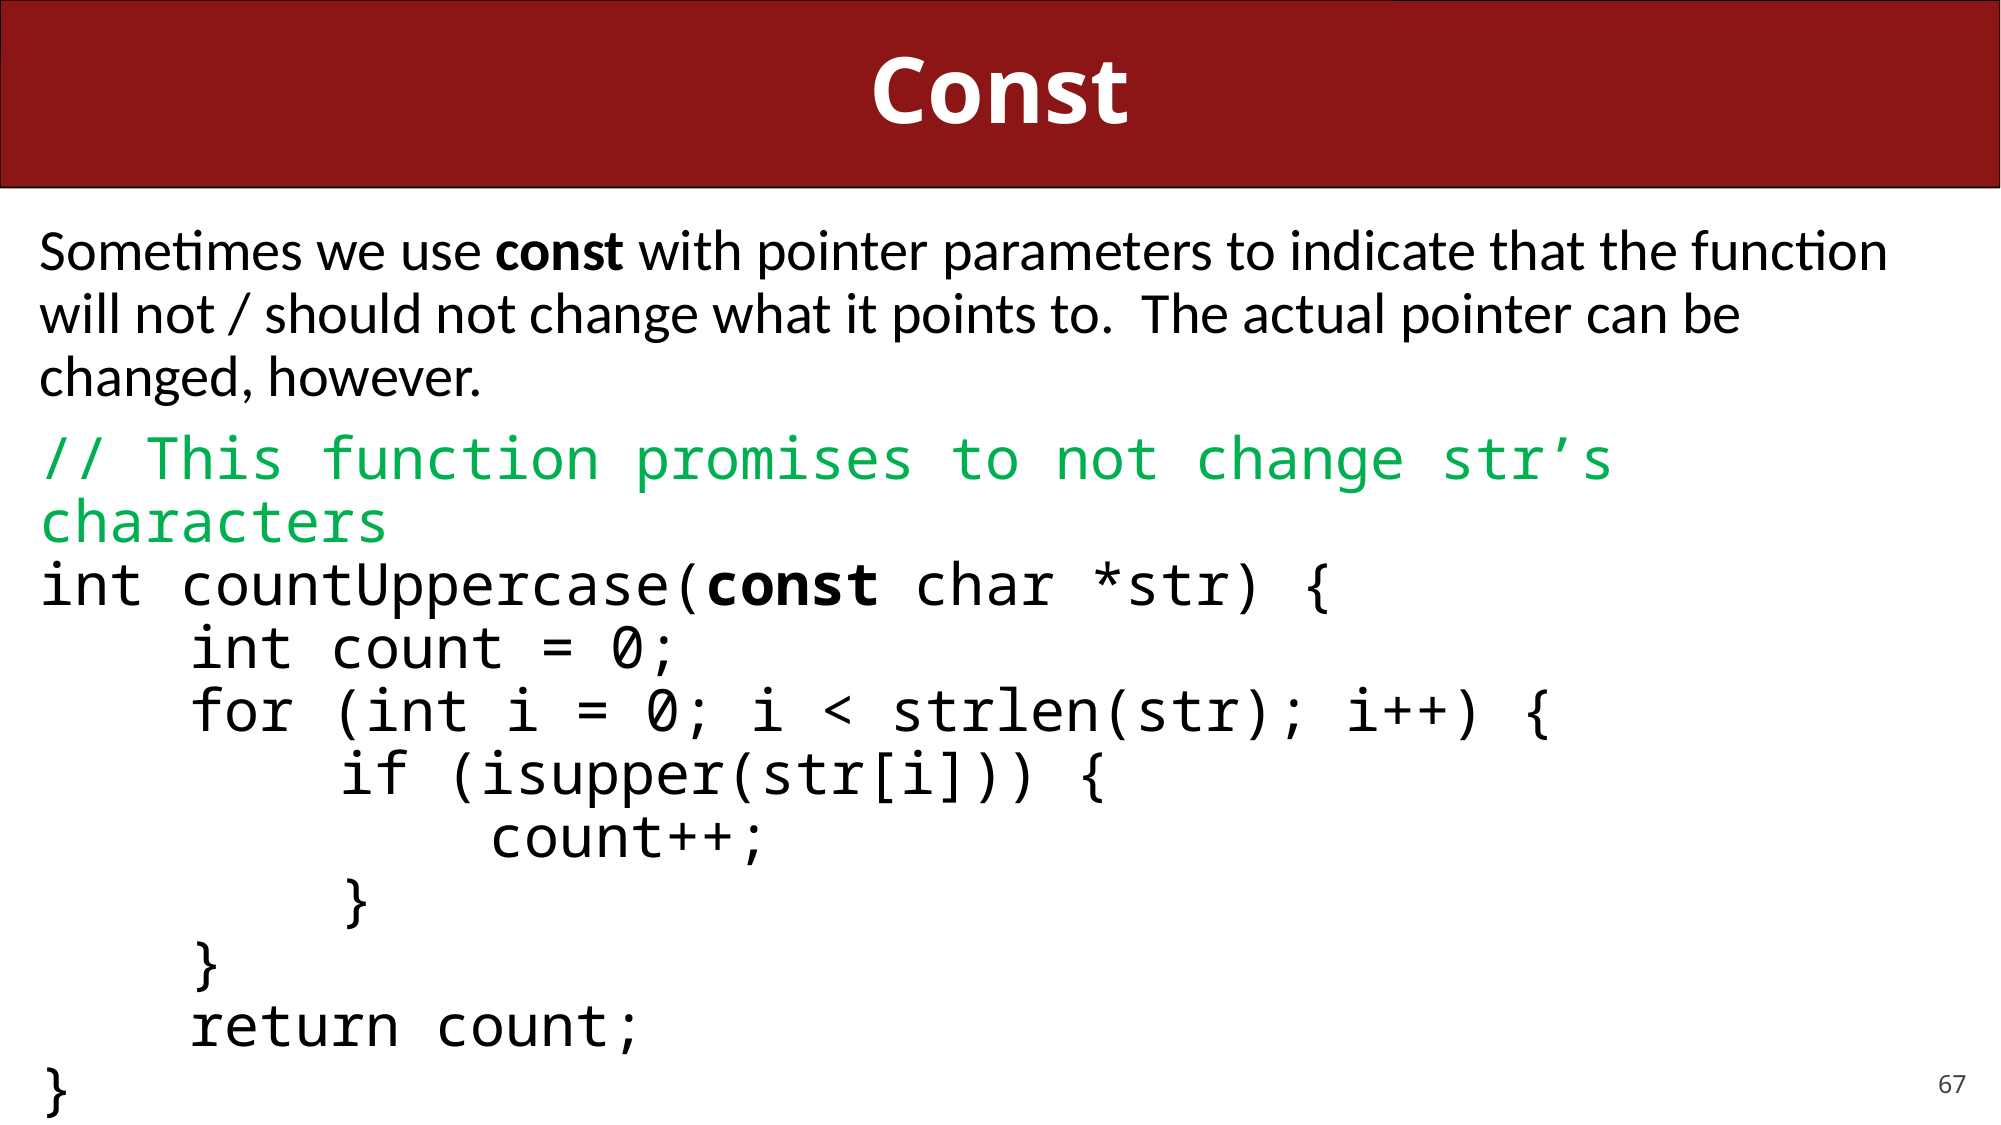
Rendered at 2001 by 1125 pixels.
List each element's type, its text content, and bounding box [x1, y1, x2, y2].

list Sometimes we use const with pointer parameters to indicate that the function will not / should not change what it points to. The actual pointer can be changed, however. // This function promises to not change str’s characters int countUppercase(const char *str) { int count = 0; for (int i = 0; i < strlen(str); i++) { if (isupper(str[i])) { count++; } } return count; } [24, 212, 1963, 1063]
title Const [75, 0, 1925, 188]
